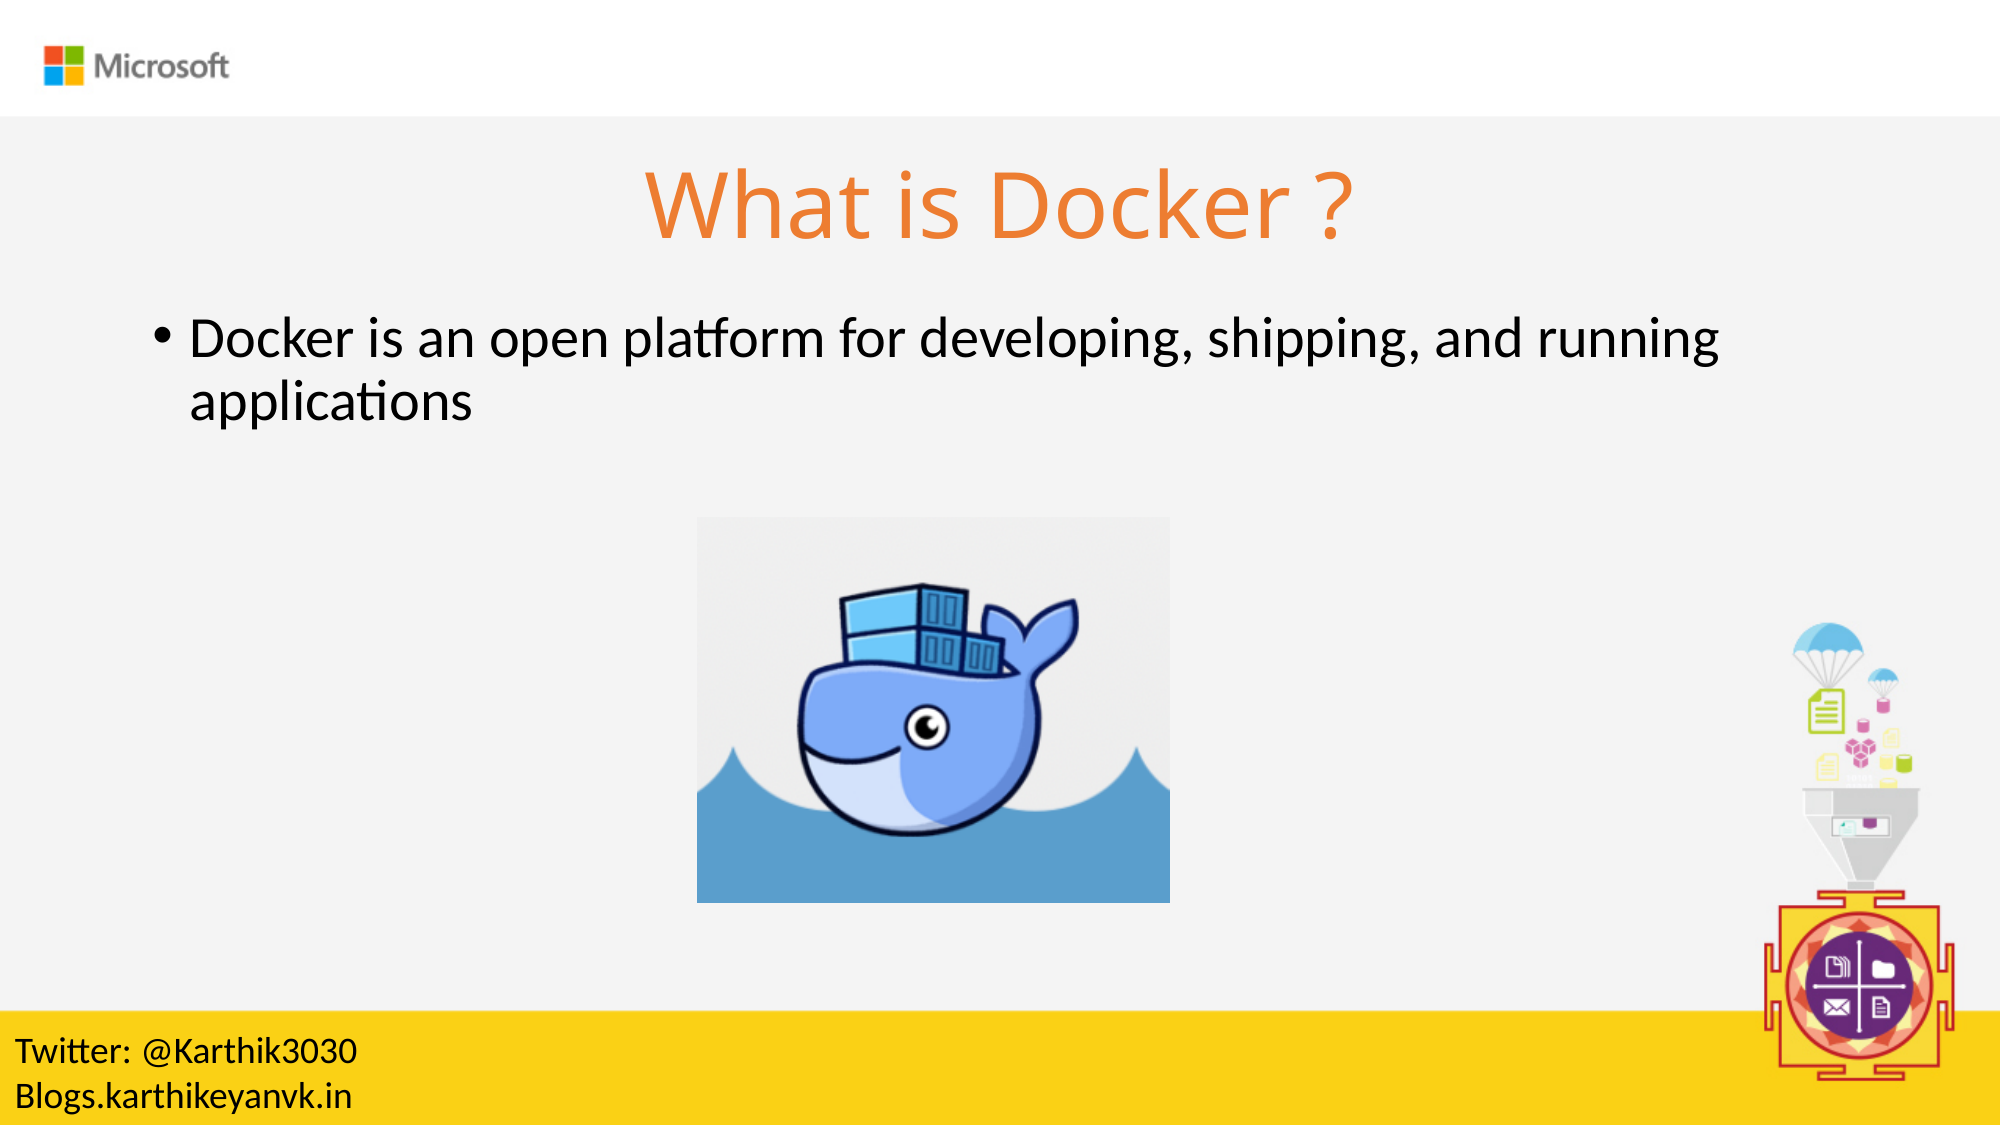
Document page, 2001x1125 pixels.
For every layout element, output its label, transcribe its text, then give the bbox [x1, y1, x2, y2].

list Docker is an open platform for developing, shipping, and running applications [137, 299, 1863, 496]
title What is Docker ? [137, 140, 1863, 278]
picture [0, 1, 2000, 1125]
